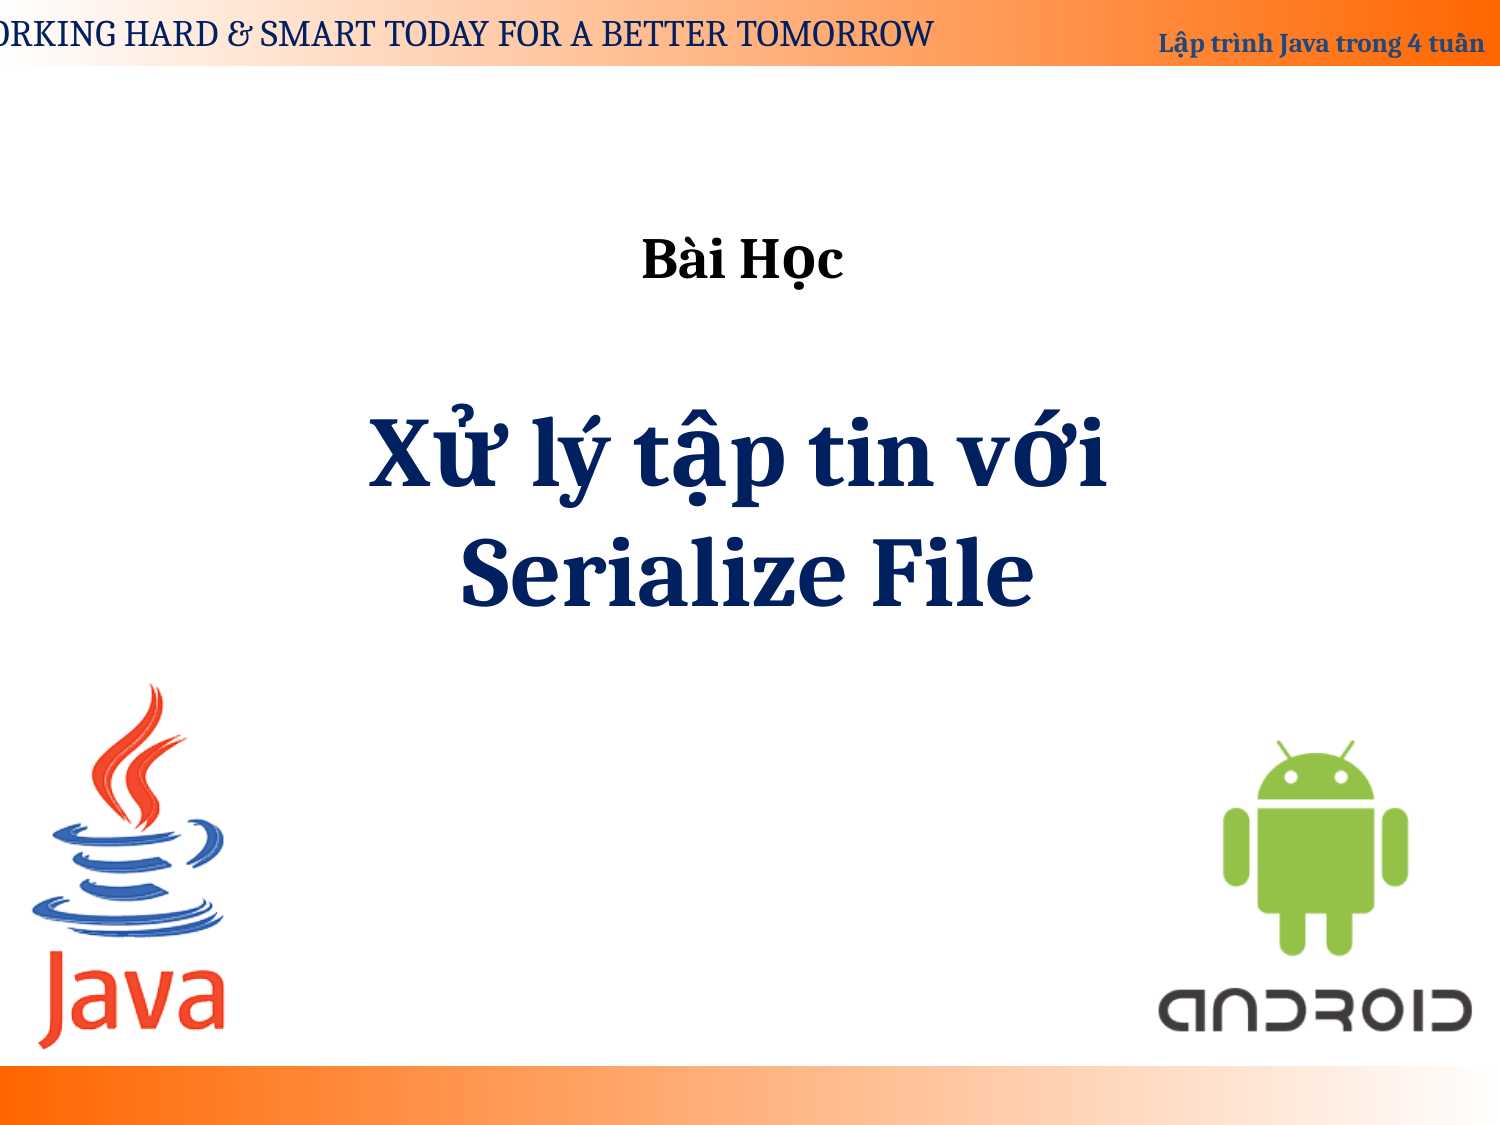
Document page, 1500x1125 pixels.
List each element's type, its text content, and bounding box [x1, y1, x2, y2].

picture [24, 674, 251, 1076]
picture [1149, 706, 1488, 1051]
text_box Bài Học [626, 212, 859, 298]
text_box Xử lý tập tin với Serialize File [62, 349, 1438, 663]
